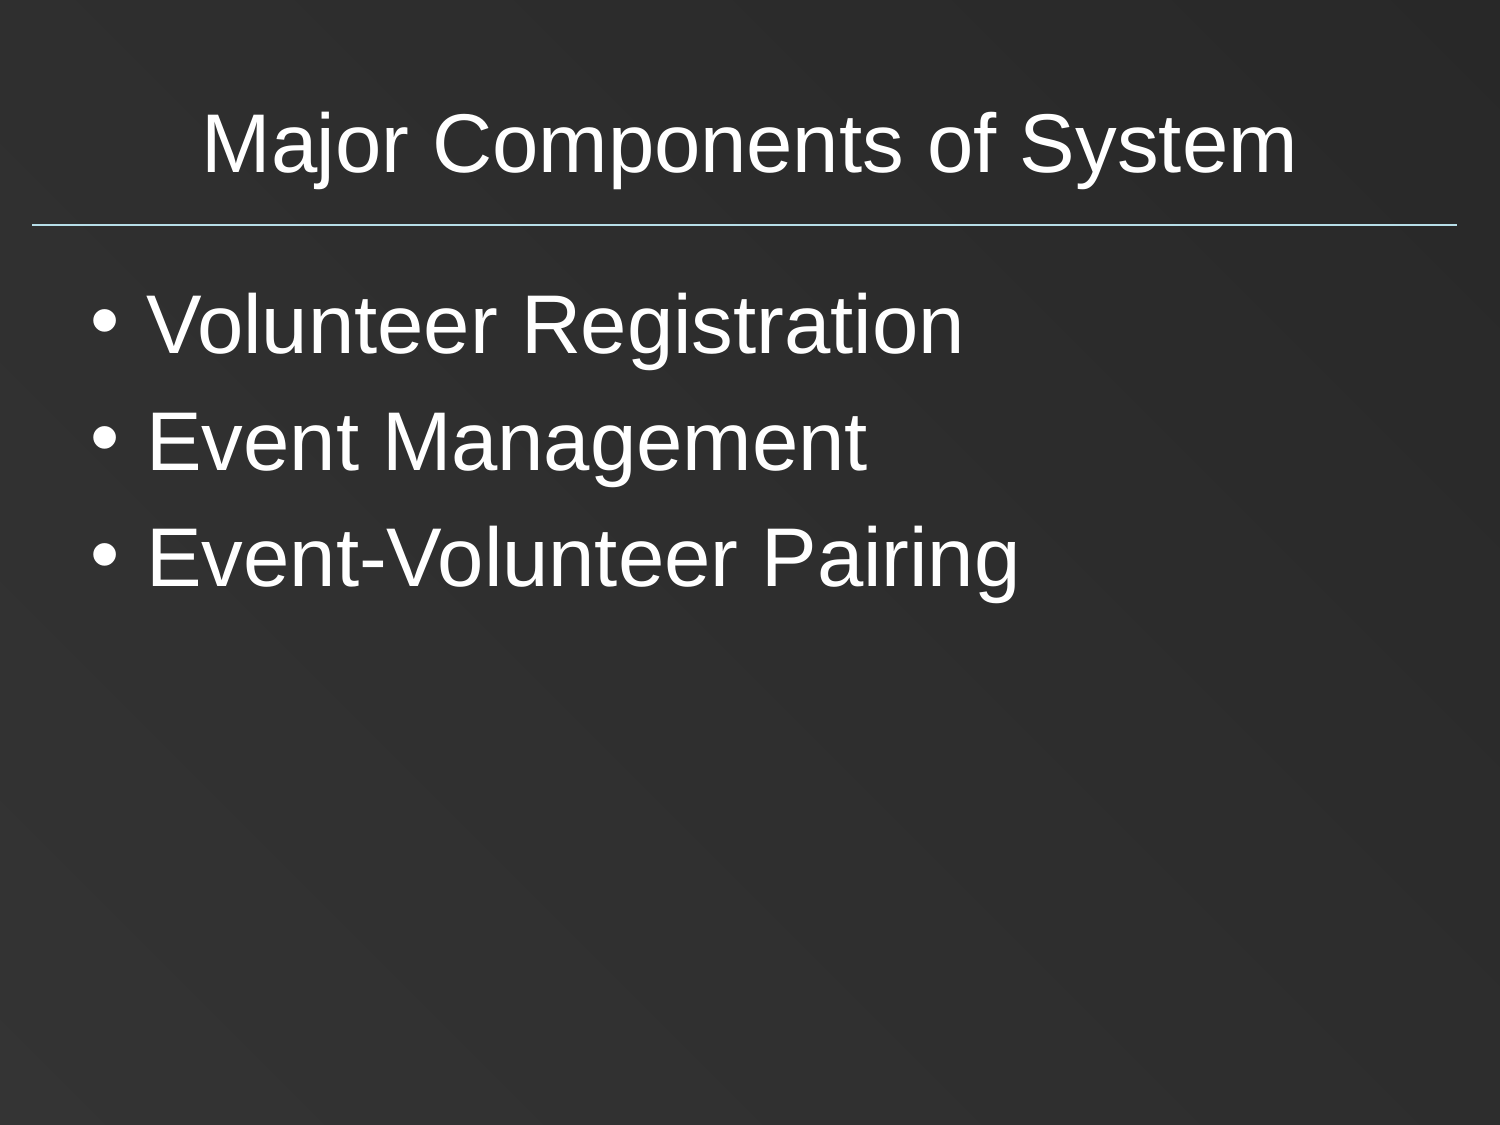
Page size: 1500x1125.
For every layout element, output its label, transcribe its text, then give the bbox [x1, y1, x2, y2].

title Major Components of System [74, 44, 1426, 233]
list Volunteer Registration Event Management Event-Volunteer Pairing [74, 262, 1426, 1006]
